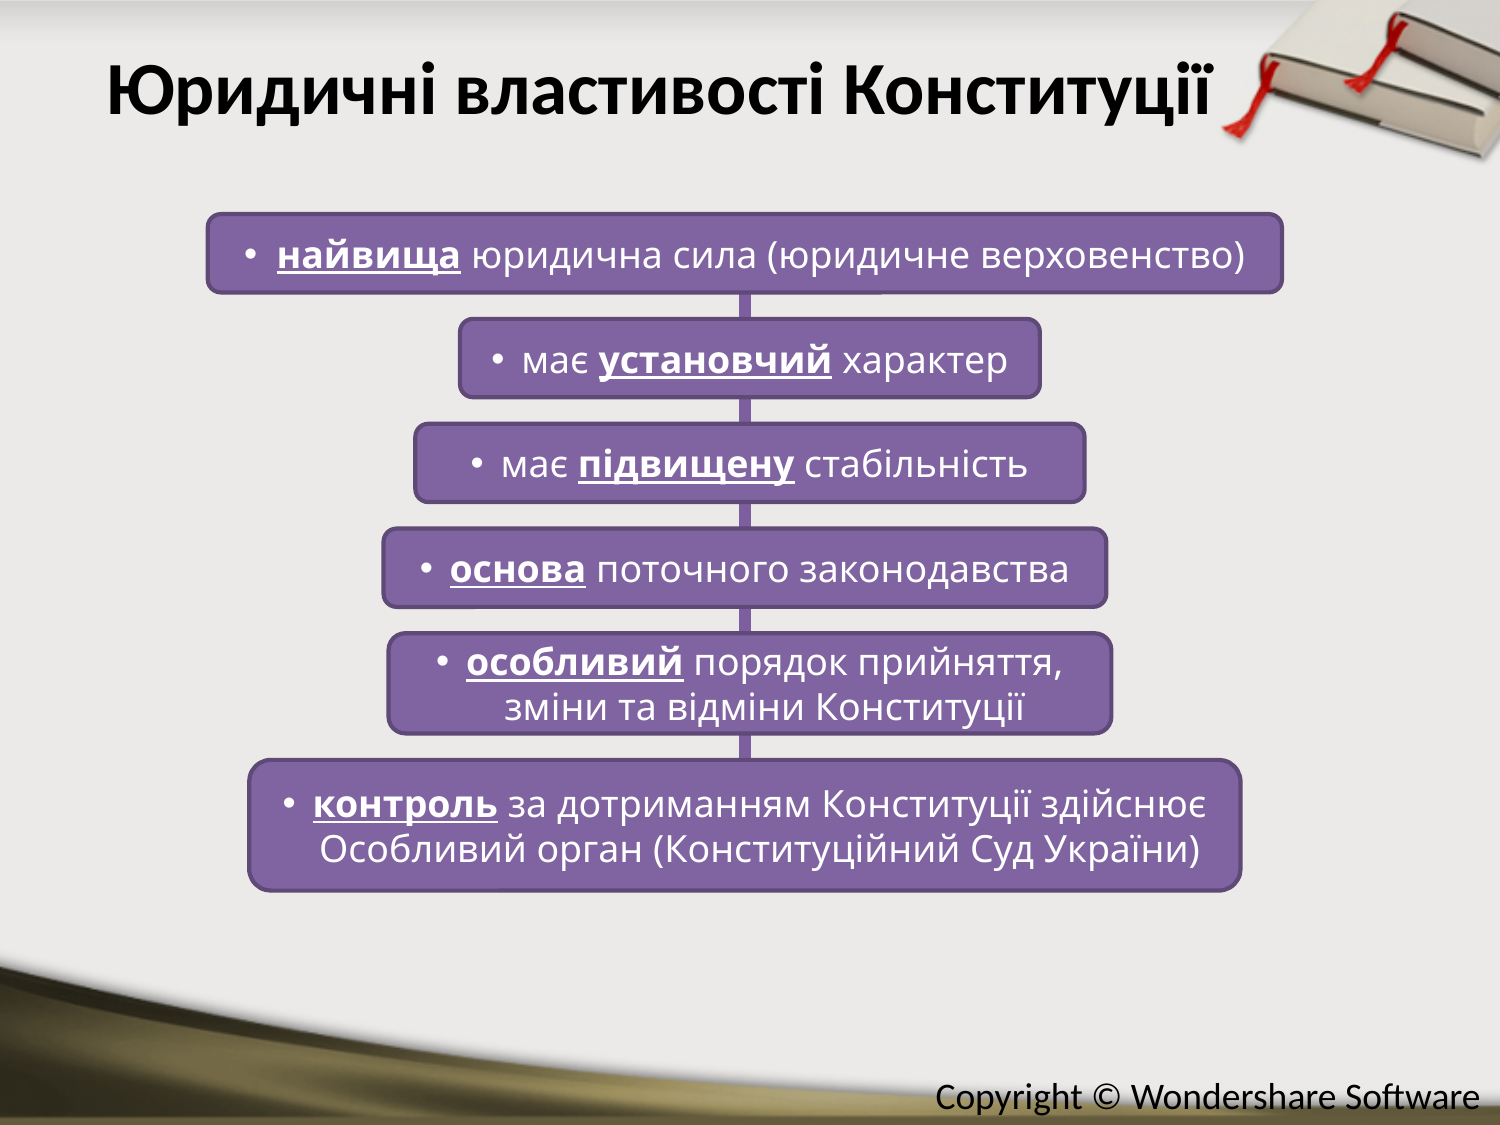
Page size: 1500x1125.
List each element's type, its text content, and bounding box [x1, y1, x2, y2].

text_box основа поточного законодавства [381, 526, 740, 610]
text_box має підвищену стабільність [413, 421, 740, 505]
text_box найвища юридична сила (юридичне верховенство) [205, 211, 1285, 295]
title Юридичні властивості Конституції [0, 19, 1335, 151]
picture [0, 0, 1500, 1125]
text_box контроль за дотриманням Конституції здійснює Особливий орган (Конституційний Суд України) [247, 757, 1243, 893]
text_box особливий порядок прийняття, зміни та відміни Конституції [386, 631, 740, 736]
text_box має підвищену стабільність [750, 421, 1087, 505]
text_box особливий порядок прийняття, зміни та відміни Конституції [750, 631, 1114, 736]
text_box основа поточного законодавства [750, 526, 1109, 609]
text_box має установчий характер [457, 316, 740, 400]
text_box має установчий характер [750, 316, 1042, 400]
